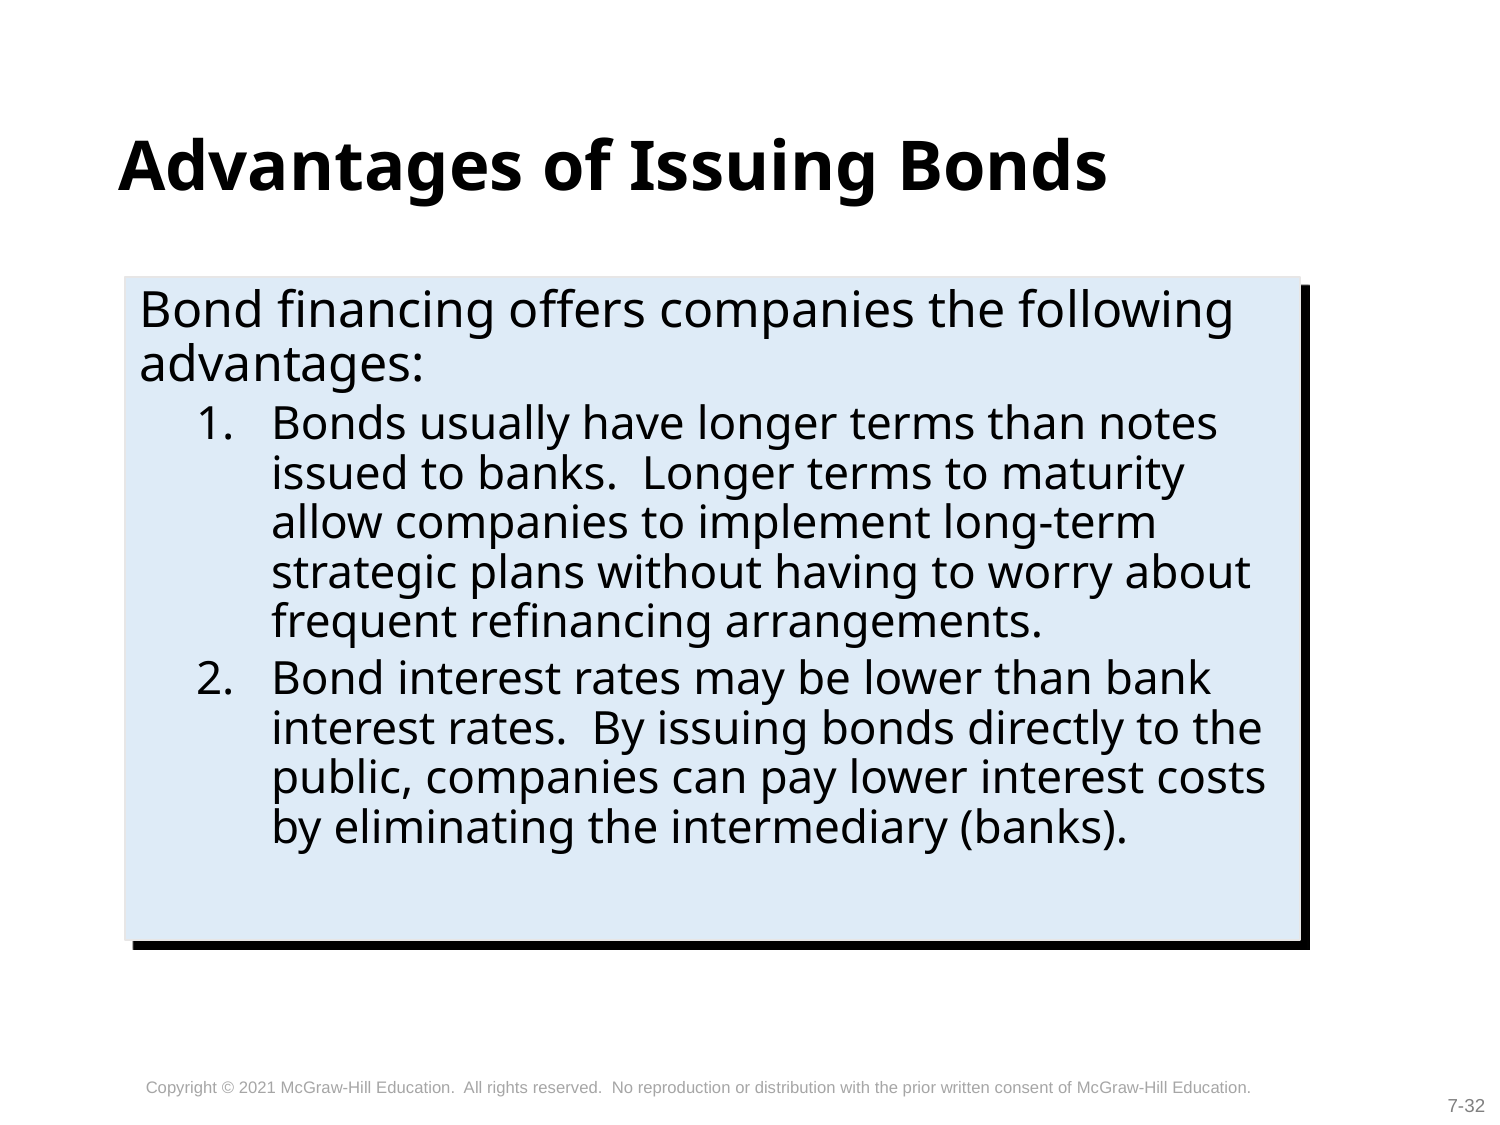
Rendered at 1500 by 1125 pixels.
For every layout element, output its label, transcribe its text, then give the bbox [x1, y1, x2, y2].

list Bond financing offers companies the following advantages: Bonds usually have longer terms than notes issued to banks. Longer terms to maturity allow companies to implement long-term strategic plans without having to worry about frequent refinancing arrangements. Bond interest rates may be lower than bank interest rates. By issuing bonds directly to the public, companies can pay lower interest costs by eliminating the intermediary (banks). [125, 277, 1300, 940]
title Advantages of Issuing Bonds [103, 59, 1397, 278]
